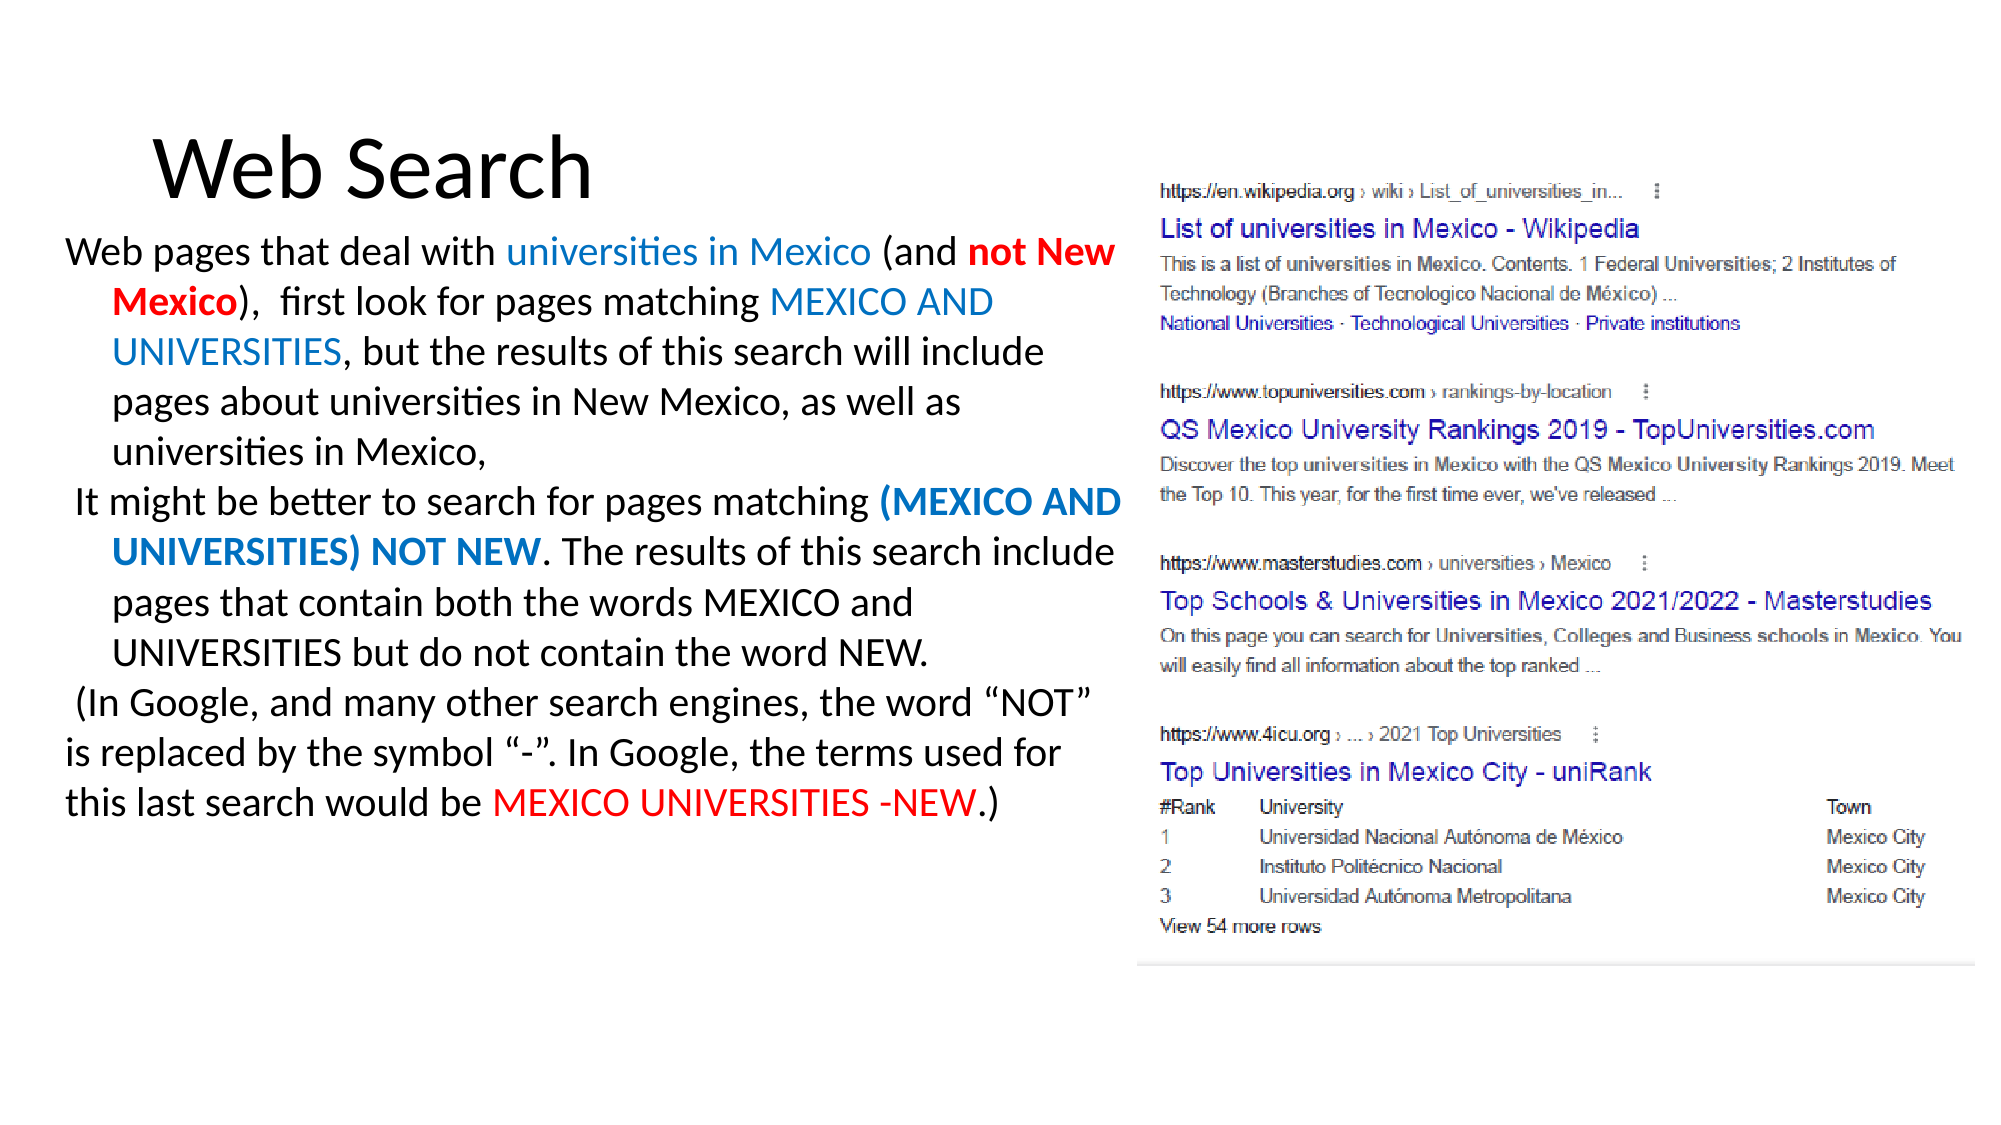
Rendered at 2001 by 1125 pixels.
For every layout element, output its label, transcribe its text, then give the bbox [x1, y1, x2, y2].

text_box Web pages that deal with universities in Mexico (and not New Mexico), first look for pages matching MEXICO AND UNIVERSITIES, but the results of this search will include pages about universities in New Mexico, as well as universities in Mexico, It might be better to search for pages matching (MEXICO AND UNIVERSITIES) NOT NEW. The results of this search include pages that contain both the words MEXICO and UNIVERSITIES but do not contain the word NEW. (In Google, and many other search engines, the word “NOT” is replaced by the symbol “-”. In Google, the terms used for this last search would be MEXICO UNIVERSITIES -NEW.) [50, 216, 1132, 832]
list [1137, 168, 1975, 992]
title Web Search [137, 59, 1863, 216]
